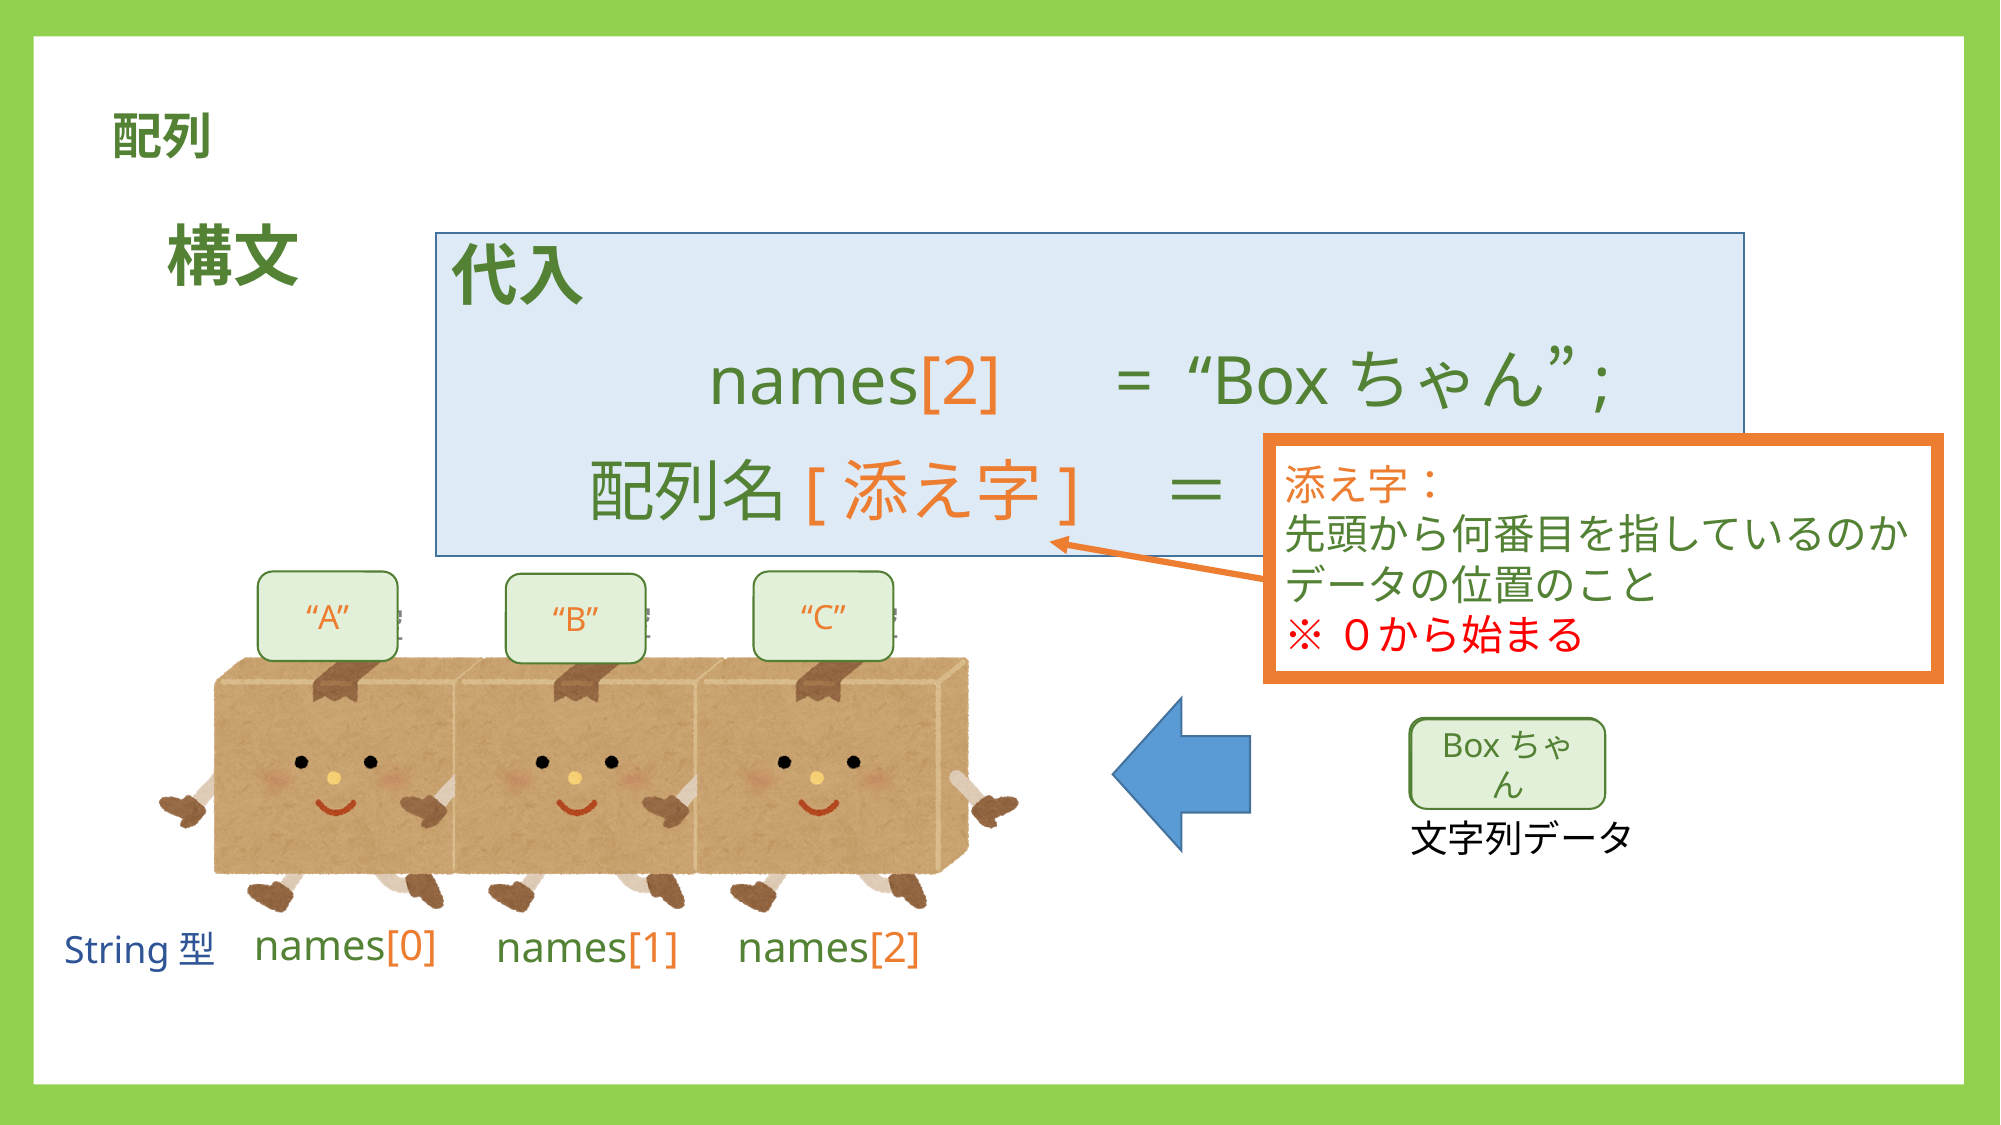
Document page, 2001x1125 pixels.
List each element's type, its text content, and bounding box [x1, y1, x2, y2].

text_box String型 [49, 918, 232, 979]
text_box [435, 232, 1745, 557]
text_box names[2] [722, 955, 936, 979]
text_box names[0] [239, 955, 453, 977]
text_box 配列名[添え字] ＝ 値 [573, 441, 1269, 536]
text_box 文字列データ [1395, 807, 1650, 868]
text_box “A” [256, 570, 399, 593]
text_box Boxちゃん [1410, 718, 1607, 810]
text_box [1049, 541, 1270, 581]
text_box names[1] [481, 955, 694, 979]
text_box “C” [752, 570, 895, 593]
text_box “B” [504, 572, 647, 593]
text_box 代入 [436, 225, 601, 320]
picture [146, 593, 1029, 955]
text_box 配列 [98, 96, 228, 172]
text_box 構文 [151, 206, 316, 301]
text_box [1111, 695, 1252, 854]
text_box names[2] = “Boxちゃん”; [693, 330, 1627, 425]
text_box 添え字： 先頭から何番目を指しているのか データの位置のこと ※０から始まる [1269, 438, 1938, 678]
